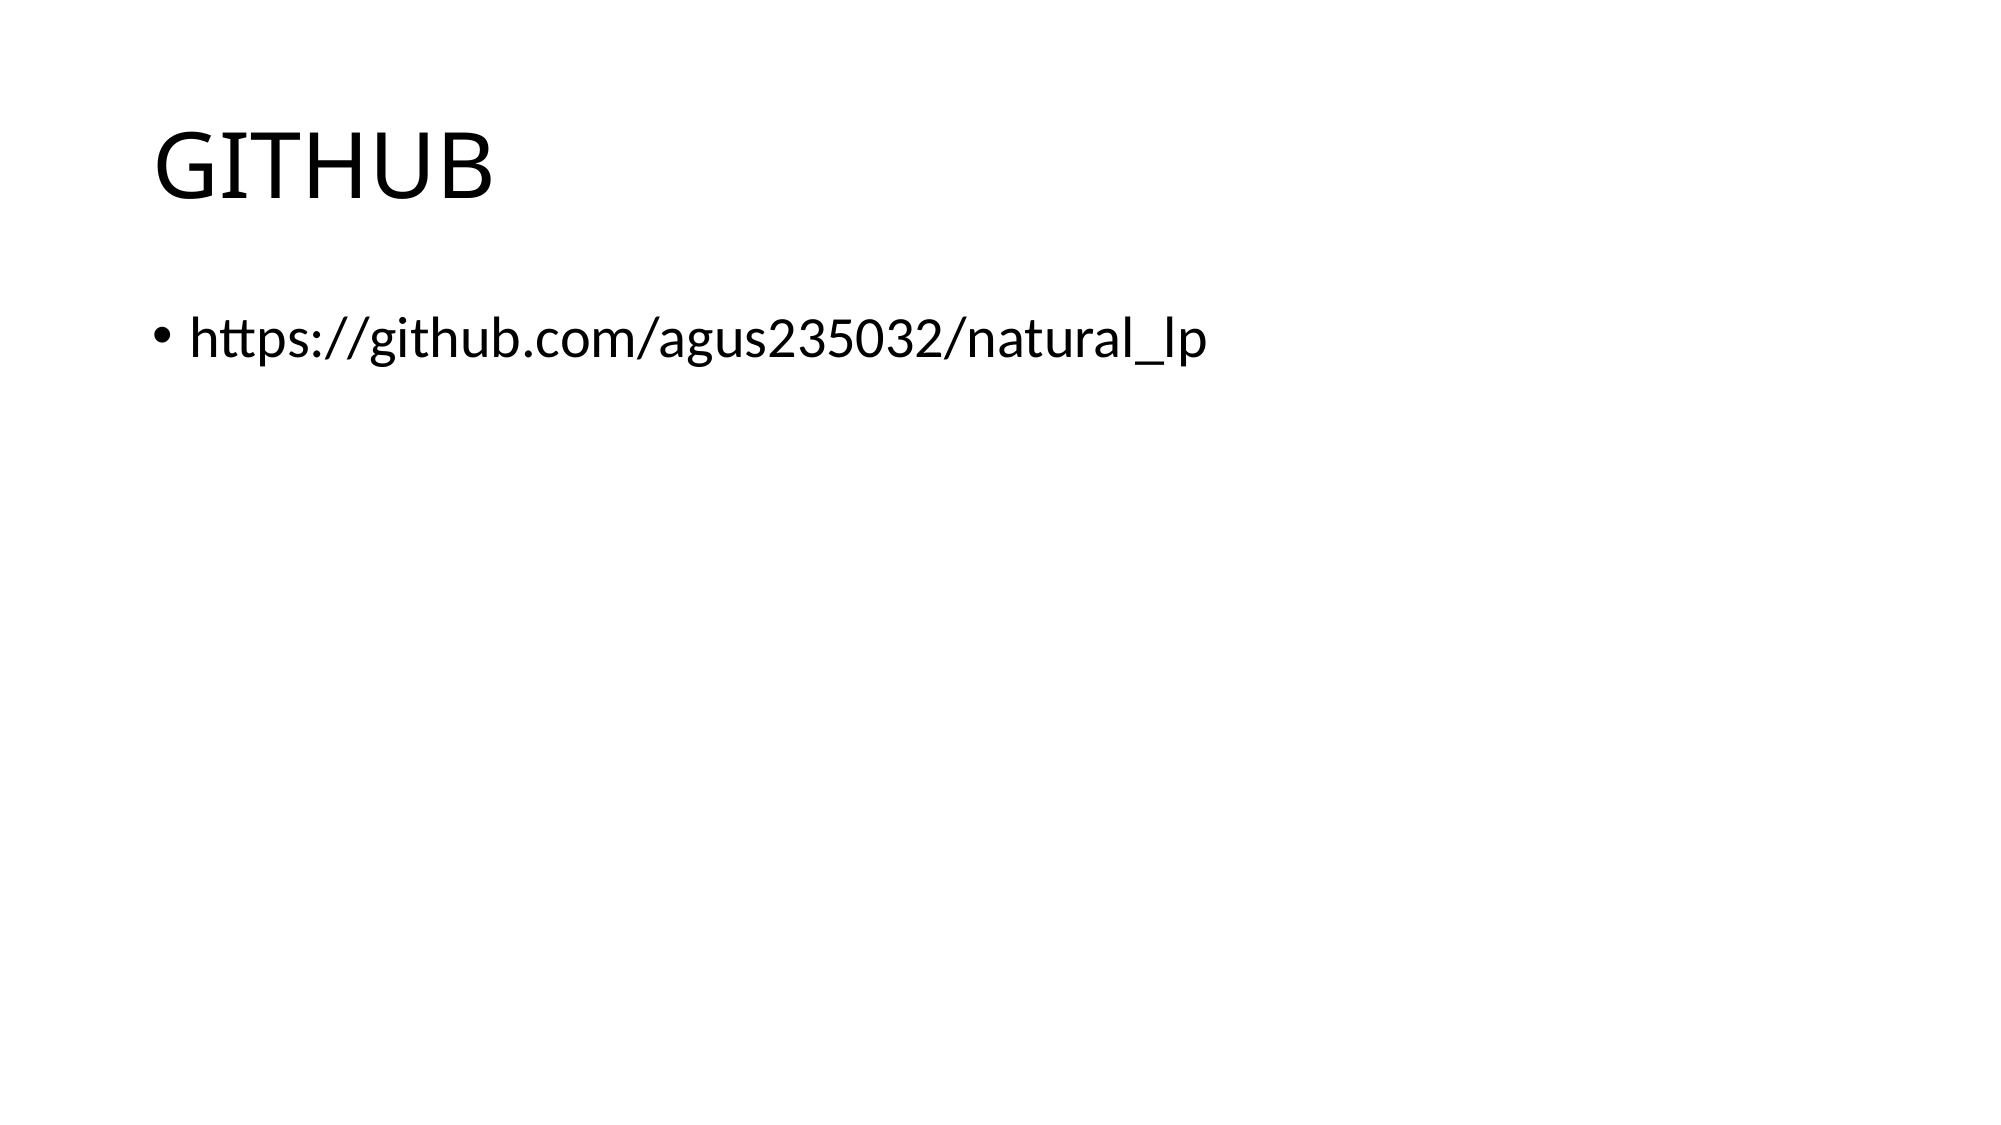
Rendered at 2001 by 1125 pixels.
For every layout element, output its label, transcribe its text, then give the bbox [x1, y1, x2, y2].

list https://github.com/agus235032/natural_lp [137, 299, 1230, 417]
title GITHUB [137, 59, 1863, 278]
